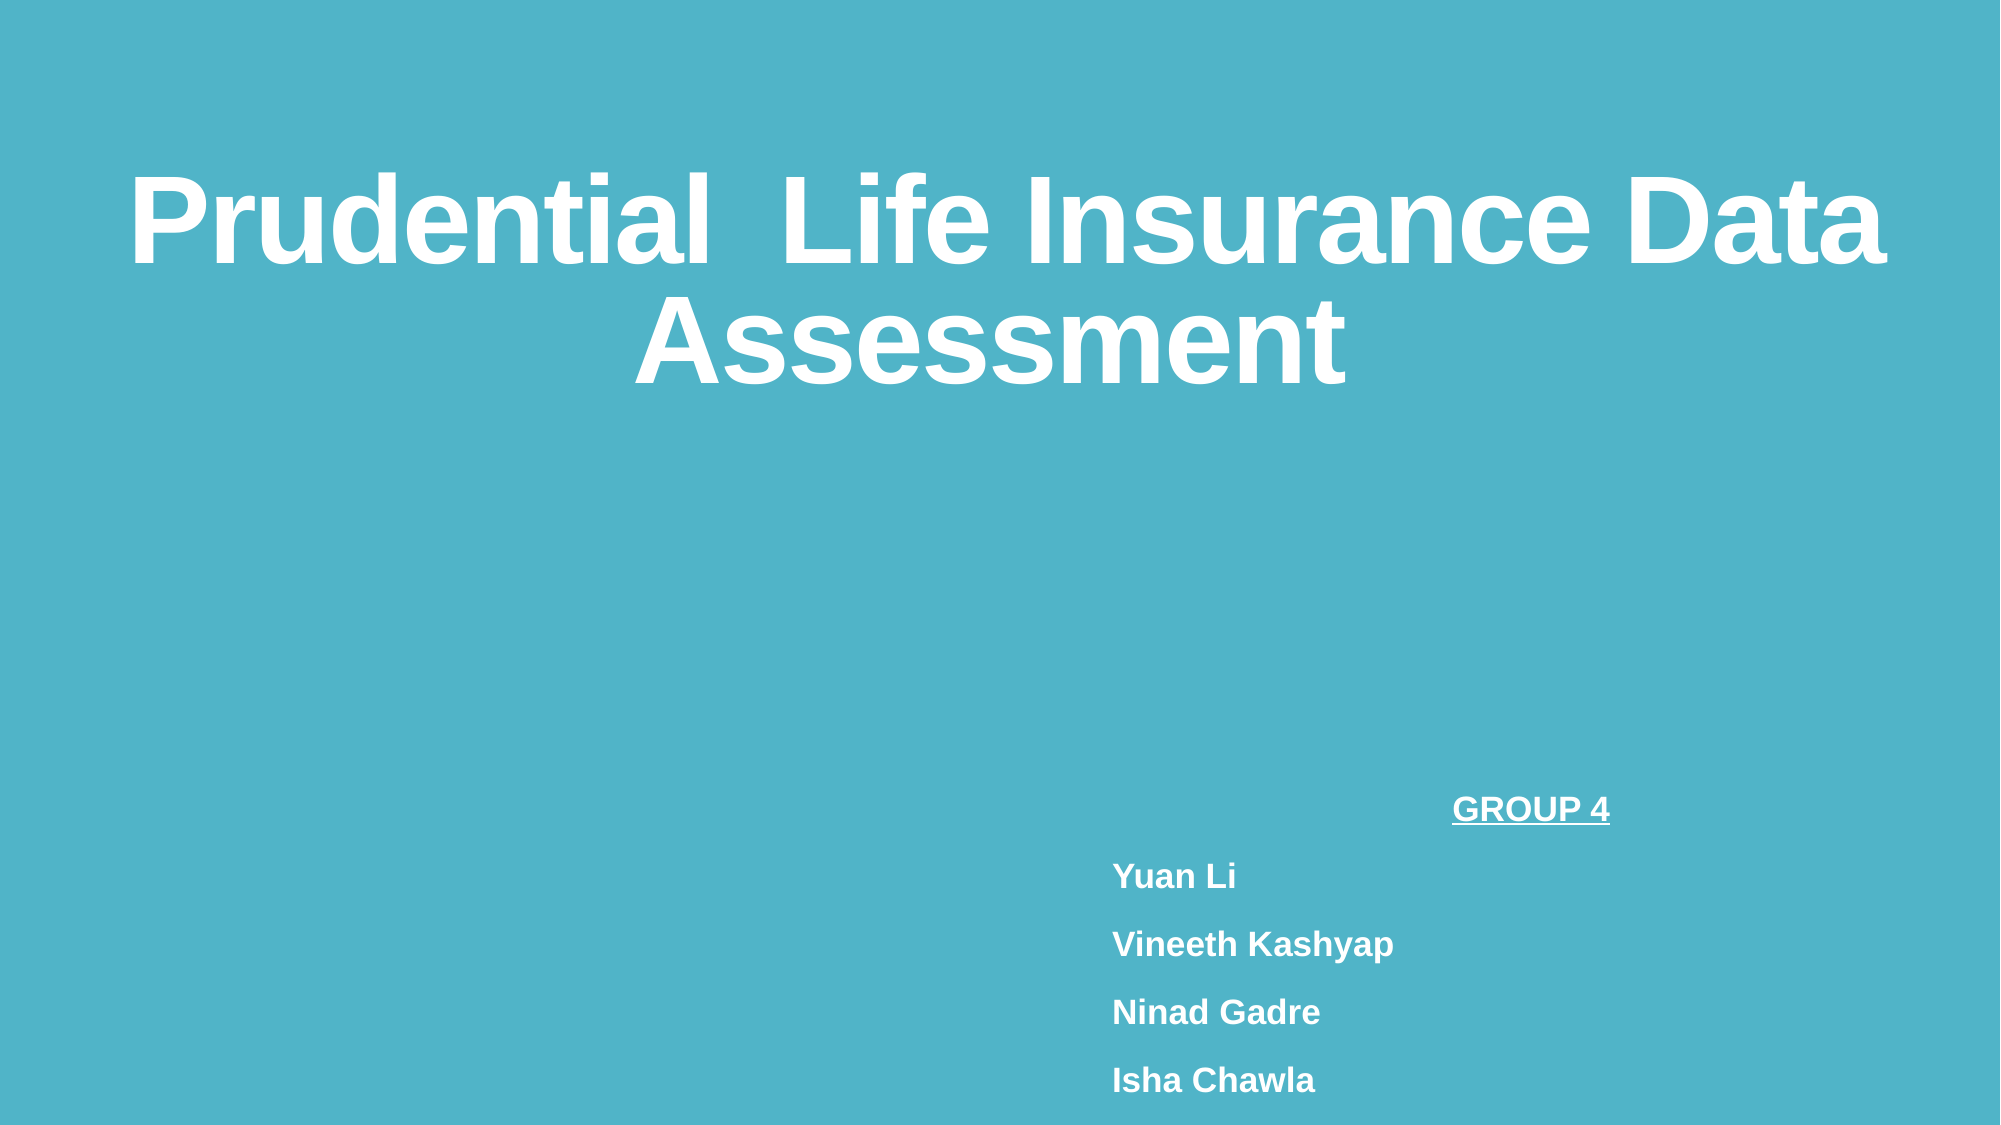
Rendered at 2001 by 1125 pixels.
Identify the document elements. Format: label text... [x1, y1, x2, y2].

subtitle GROUP 4 Yuan Li Vineeth Kashyap Ninad Gadre Isha Chawla [1097, 778, 1966, 1108]
title Prudential Life Insurance Data Assessment [46, 23, 1966, 552]
